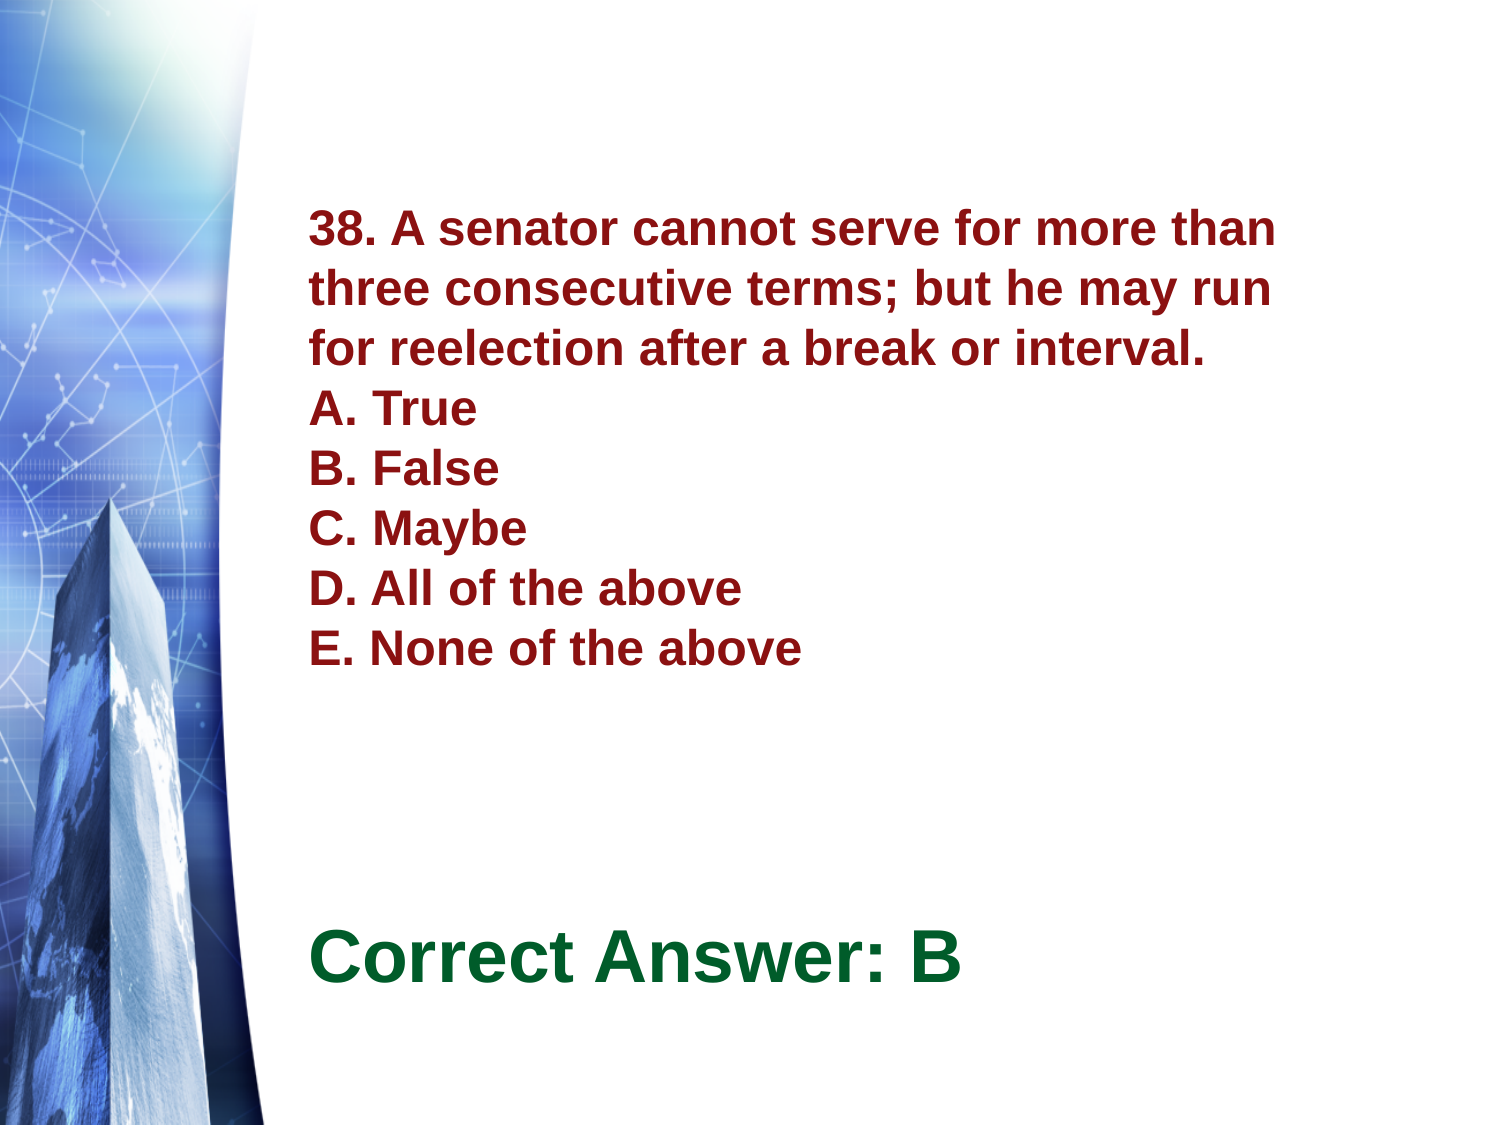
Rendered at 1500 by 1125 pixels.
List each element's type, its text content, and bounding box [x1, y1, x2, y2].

picture [0, 0, 300, 1125]
text_box Correct Answer: B [293, 899, 1256, 1005]
title 38. A senator cannot serve for more than three consecutive terms; but he may run for reelection after a break or interval. A. True B. False C. Maybe D. All of the above E. None of the above [293, 125, 1356, 875]
